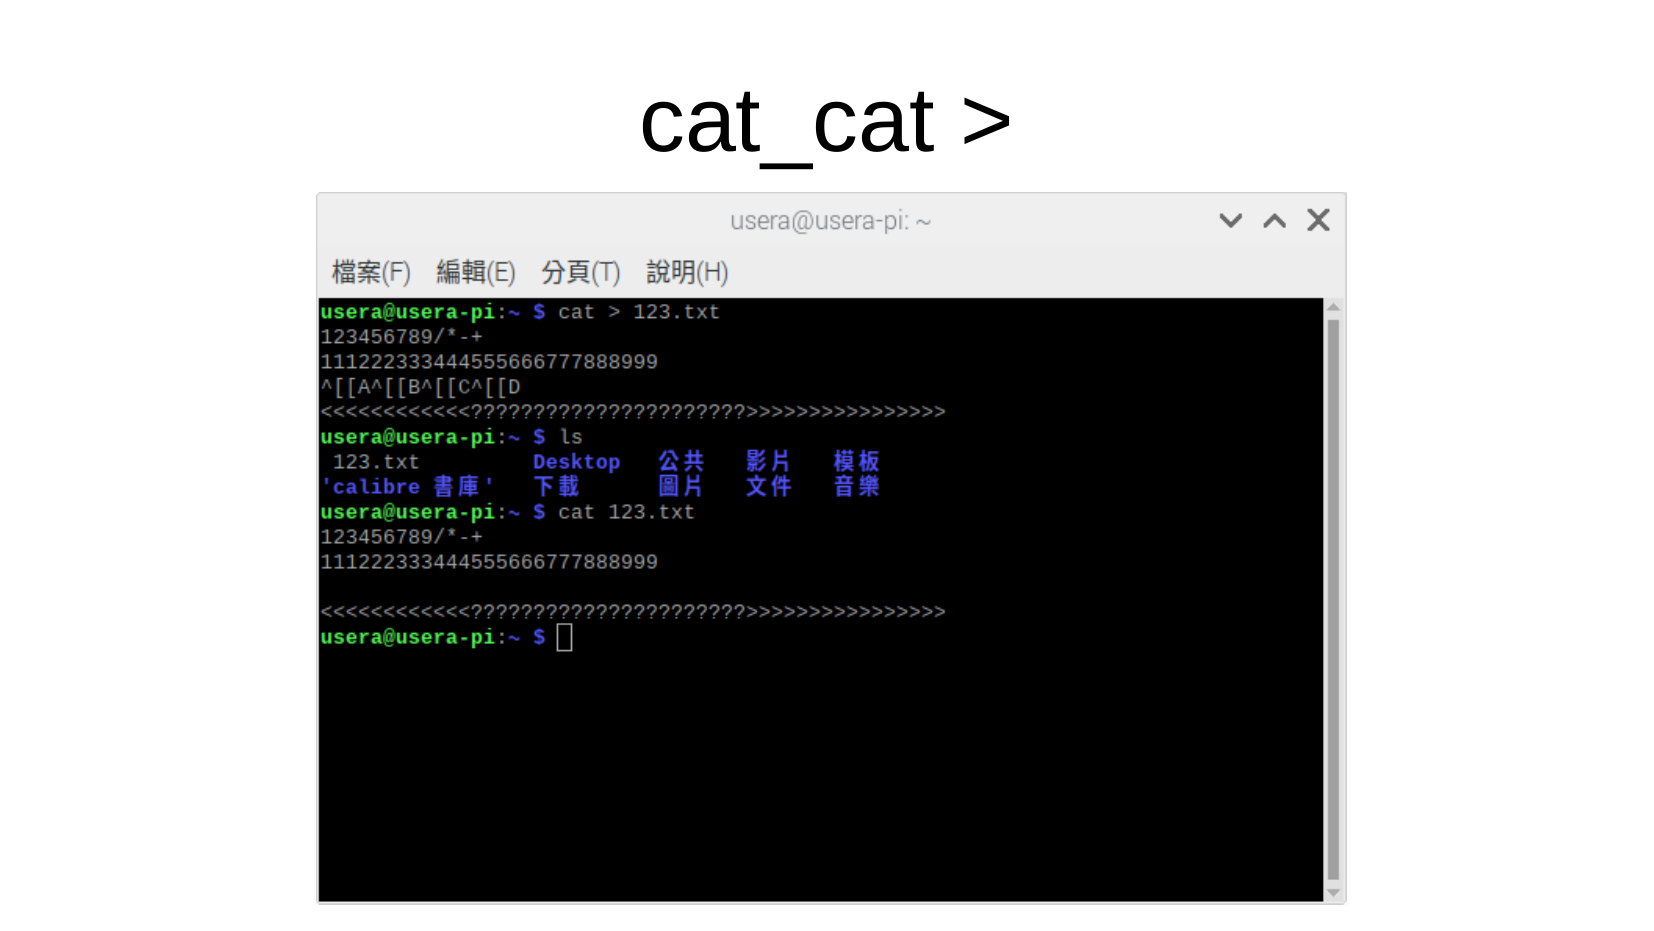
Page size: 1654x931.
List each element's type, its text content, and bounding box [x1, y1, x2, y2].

text_box cat_cat > [82, 59, 1571, 170]
picture [316, 192, 1347, 905]
